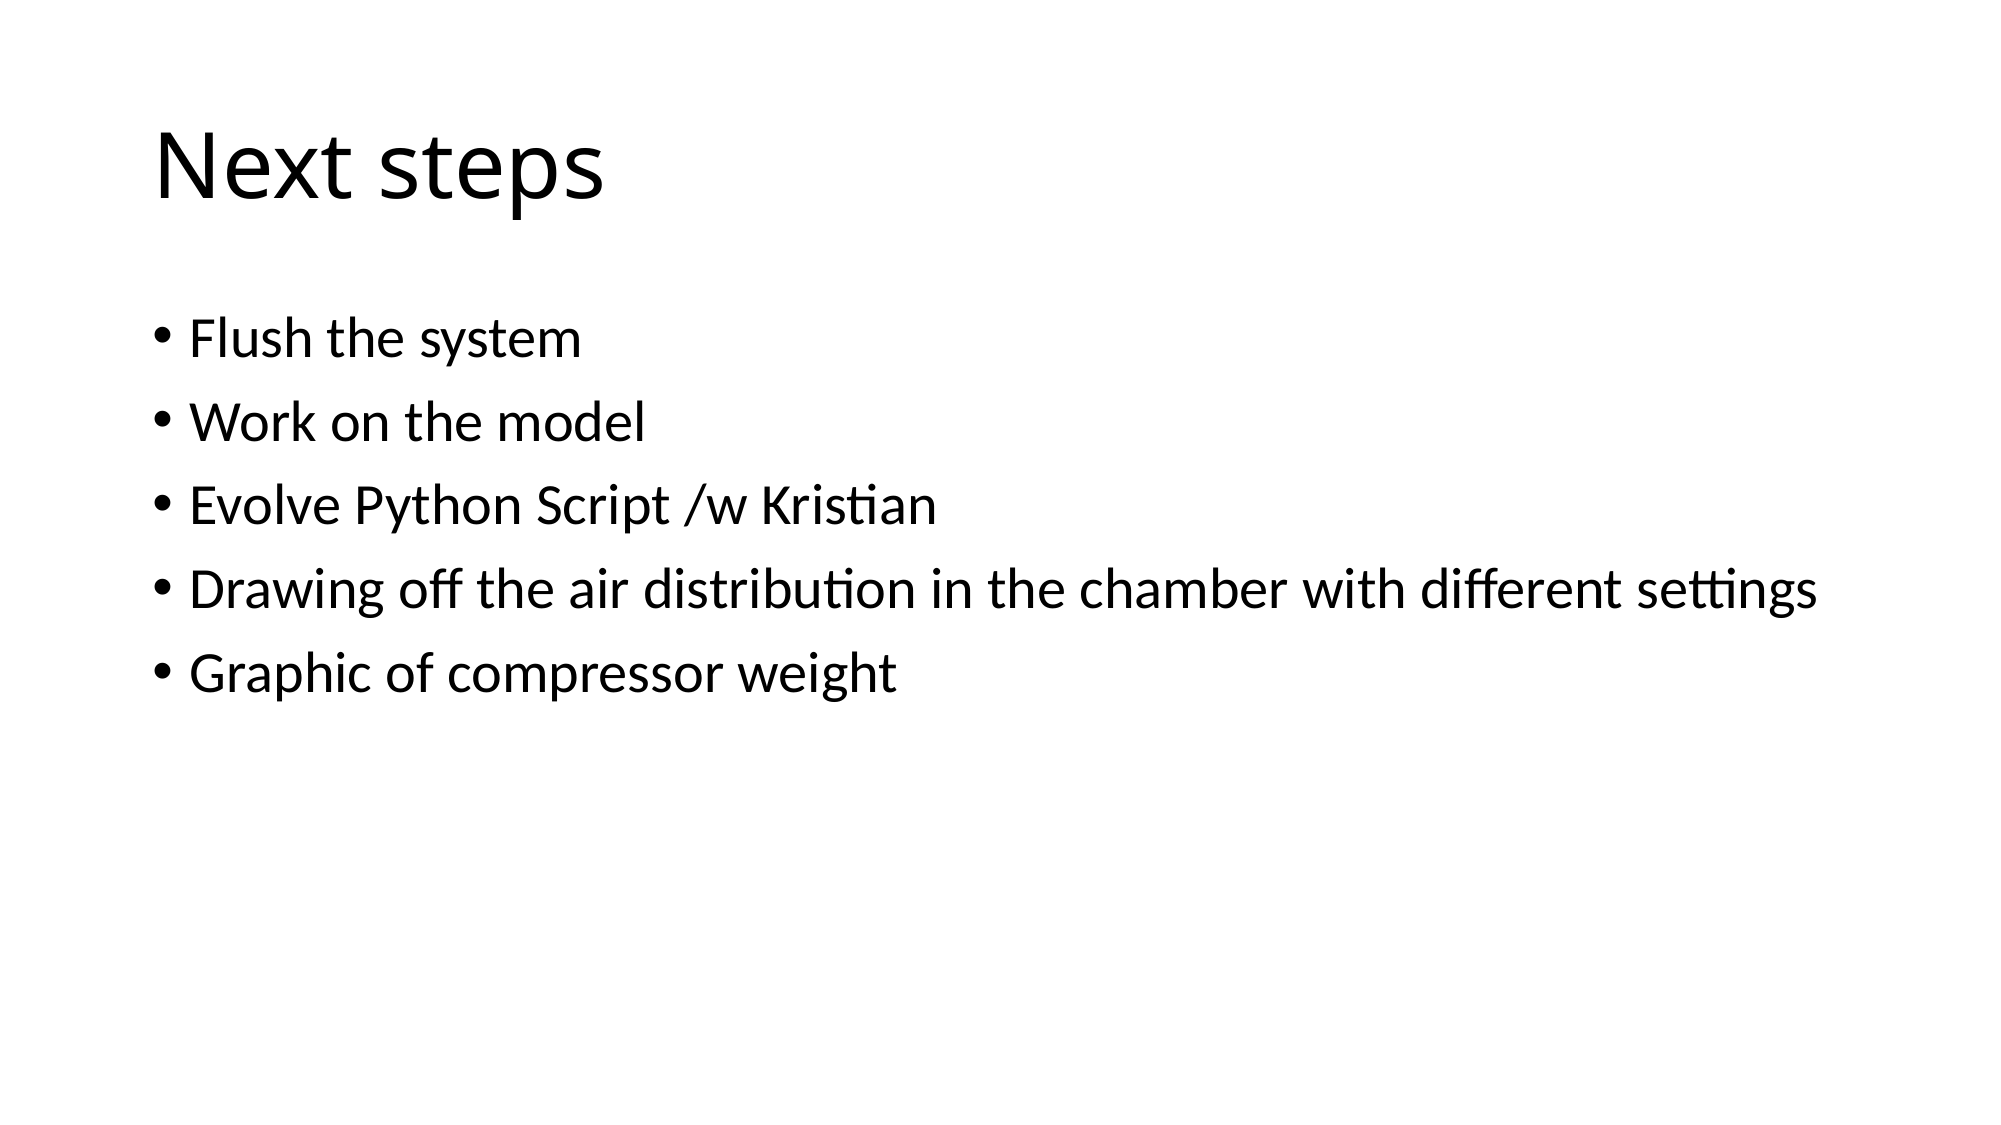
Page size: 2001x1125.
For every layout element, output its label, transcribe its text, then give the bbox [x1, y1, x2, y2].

title Next steps [137, 59, 1863, 278]
list Flush the system Work on the model Evolve Python Script /w Kristian Drawing off the air distribution in the chamber with different settings Graphic of compressor weight [137, 299, 1863, 1014]
